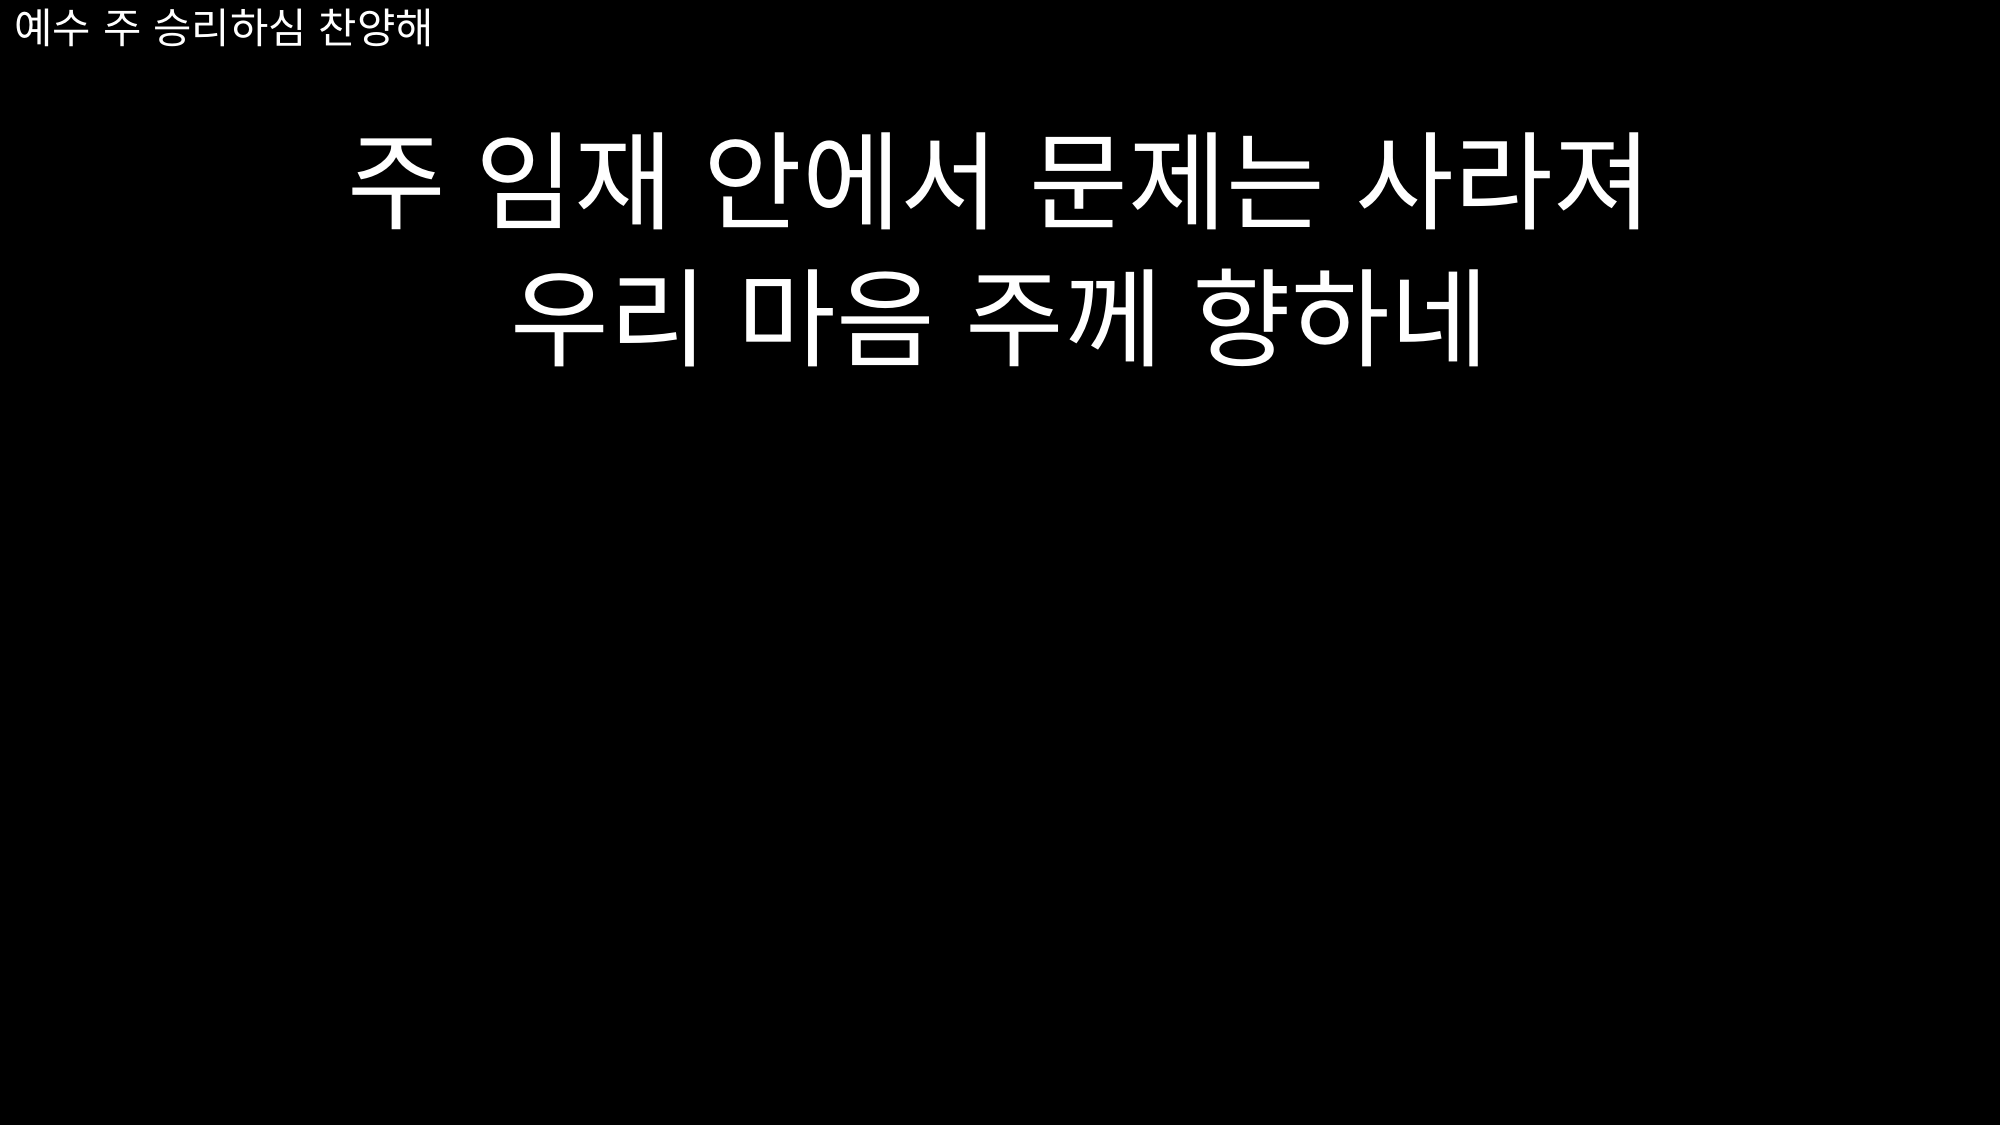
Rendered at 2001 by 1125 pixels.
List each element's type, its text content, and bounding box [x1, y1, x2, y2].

subtitle 주 임재 안에서 문제는 사라져 우리 마음 주께 향하네 [0, 3, 2000, 781]
